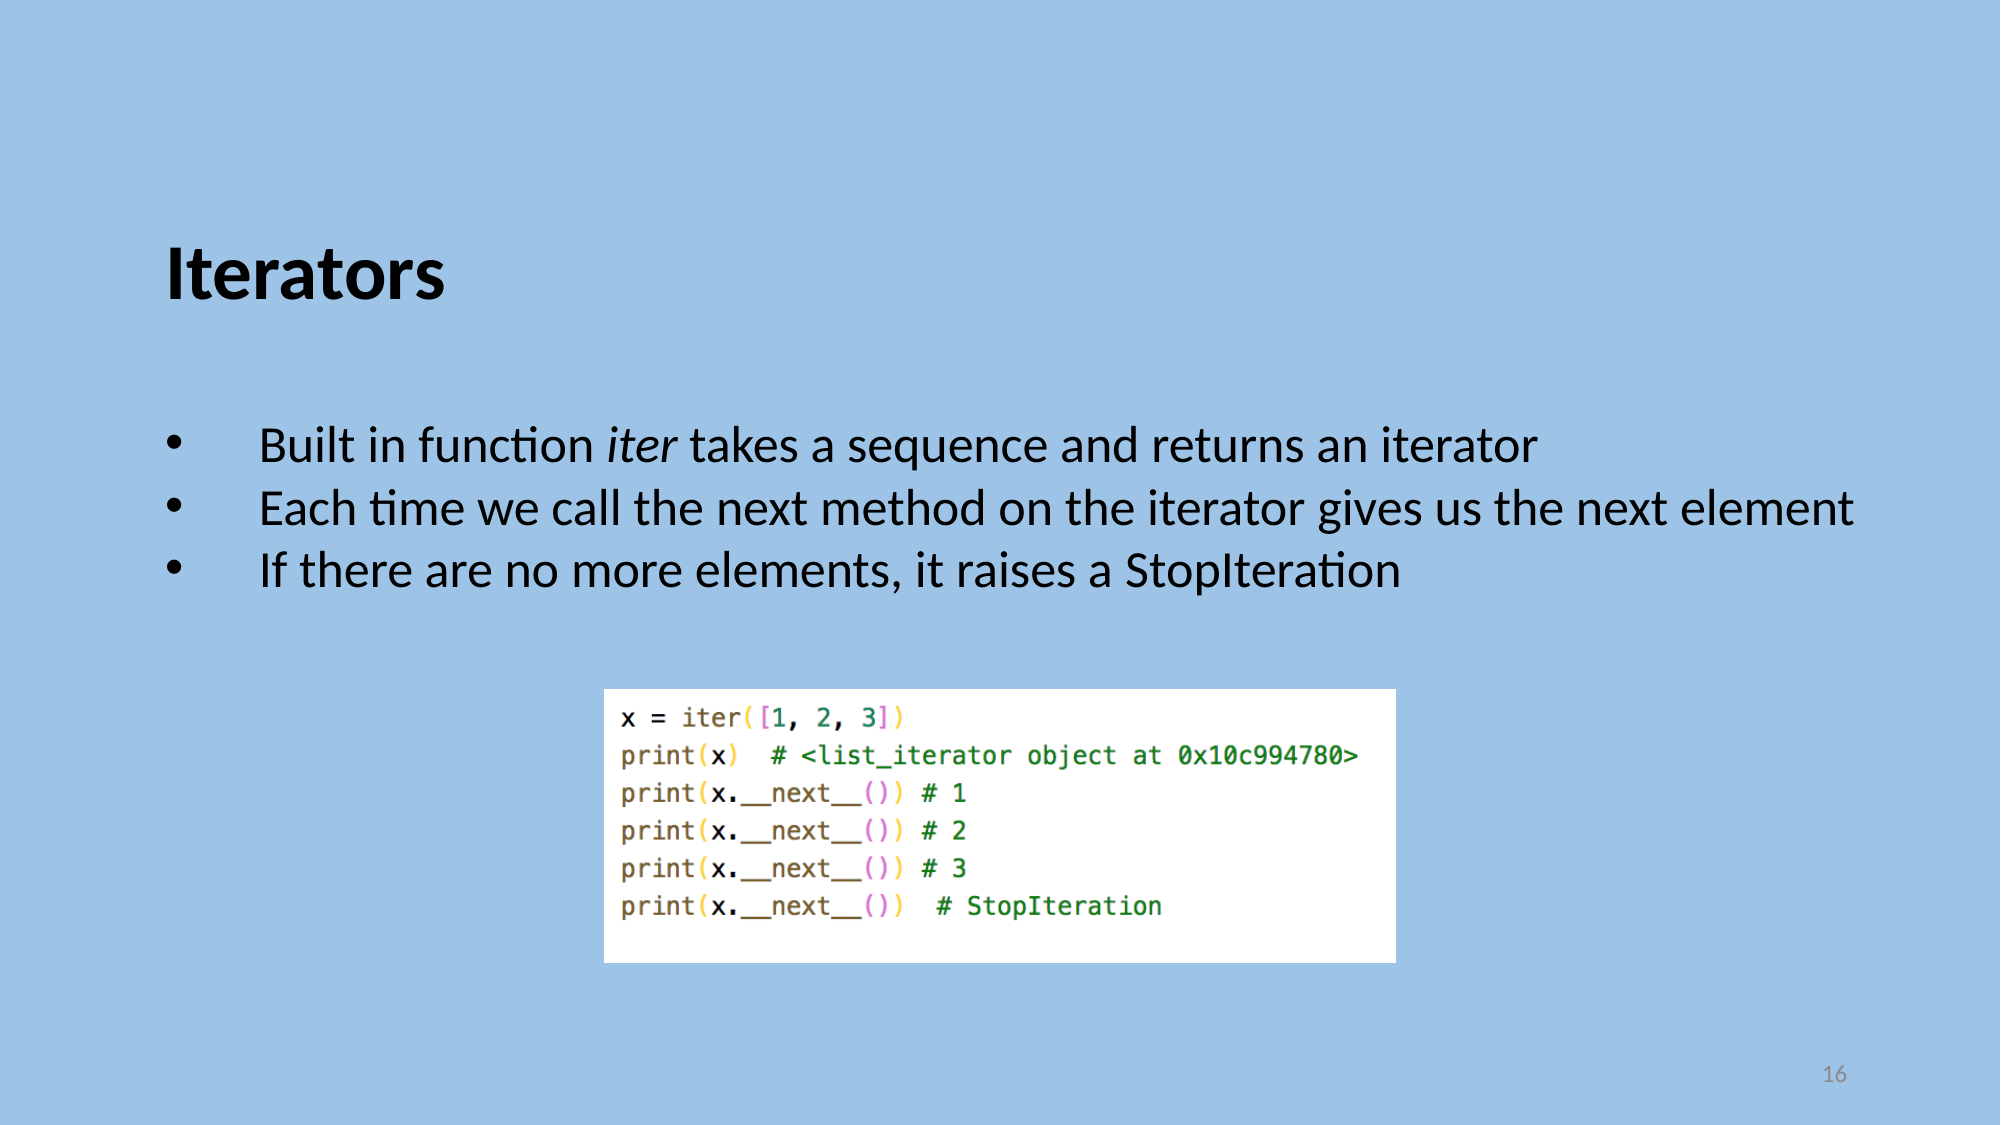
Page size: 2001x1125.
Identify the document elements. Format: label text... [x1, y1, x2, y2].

slide_number 16 [1412, 1042, 1863, 1103]
picture [604, 689, 1396, 963]
text_box Iterators Built in function iter takes a sequence and returns an iterator Each time we call the next method on the iterator gives us the next element If there are no more elements, it raises a StopIteration [0, 213, 2000, 606]
